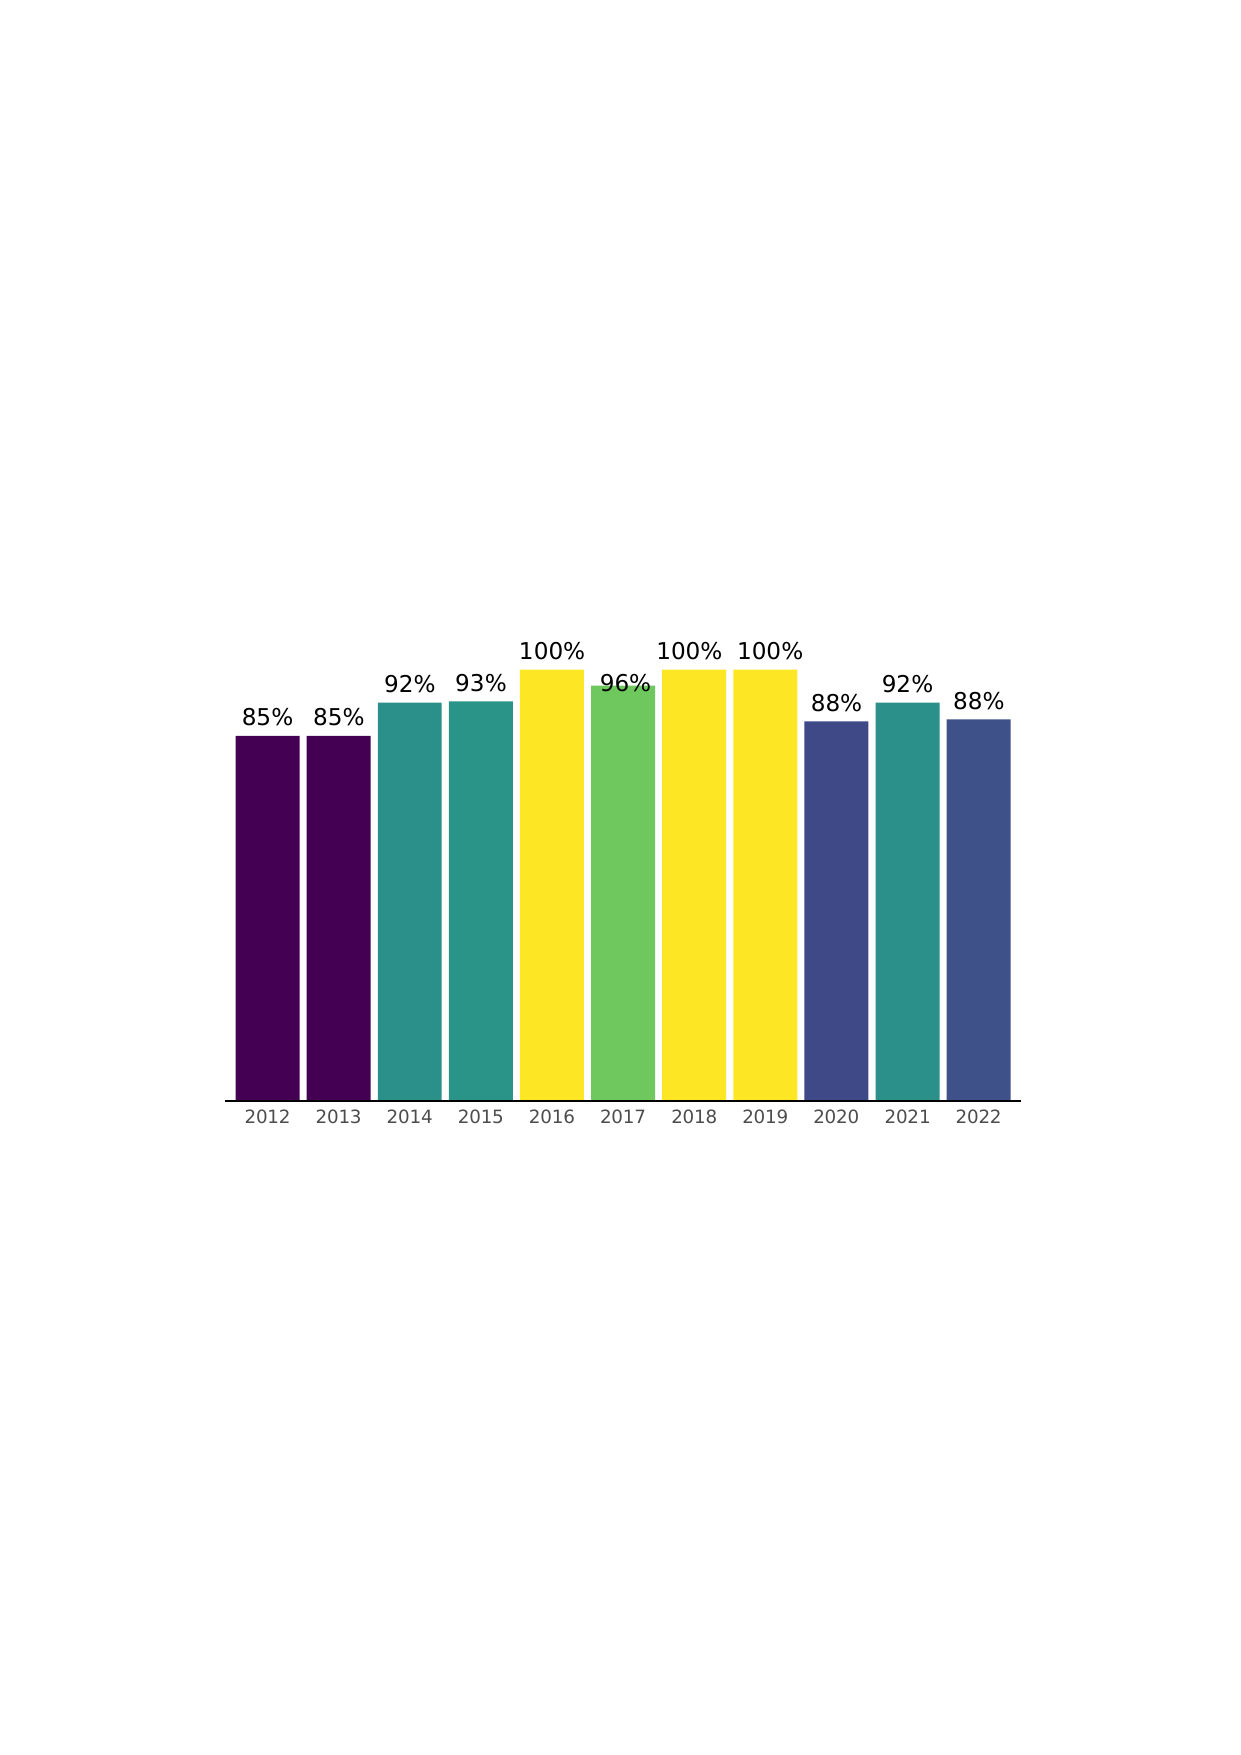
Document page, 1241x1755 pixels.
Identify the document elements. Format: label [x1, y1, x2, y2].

text_box [207, 614, 1033, 1141]
